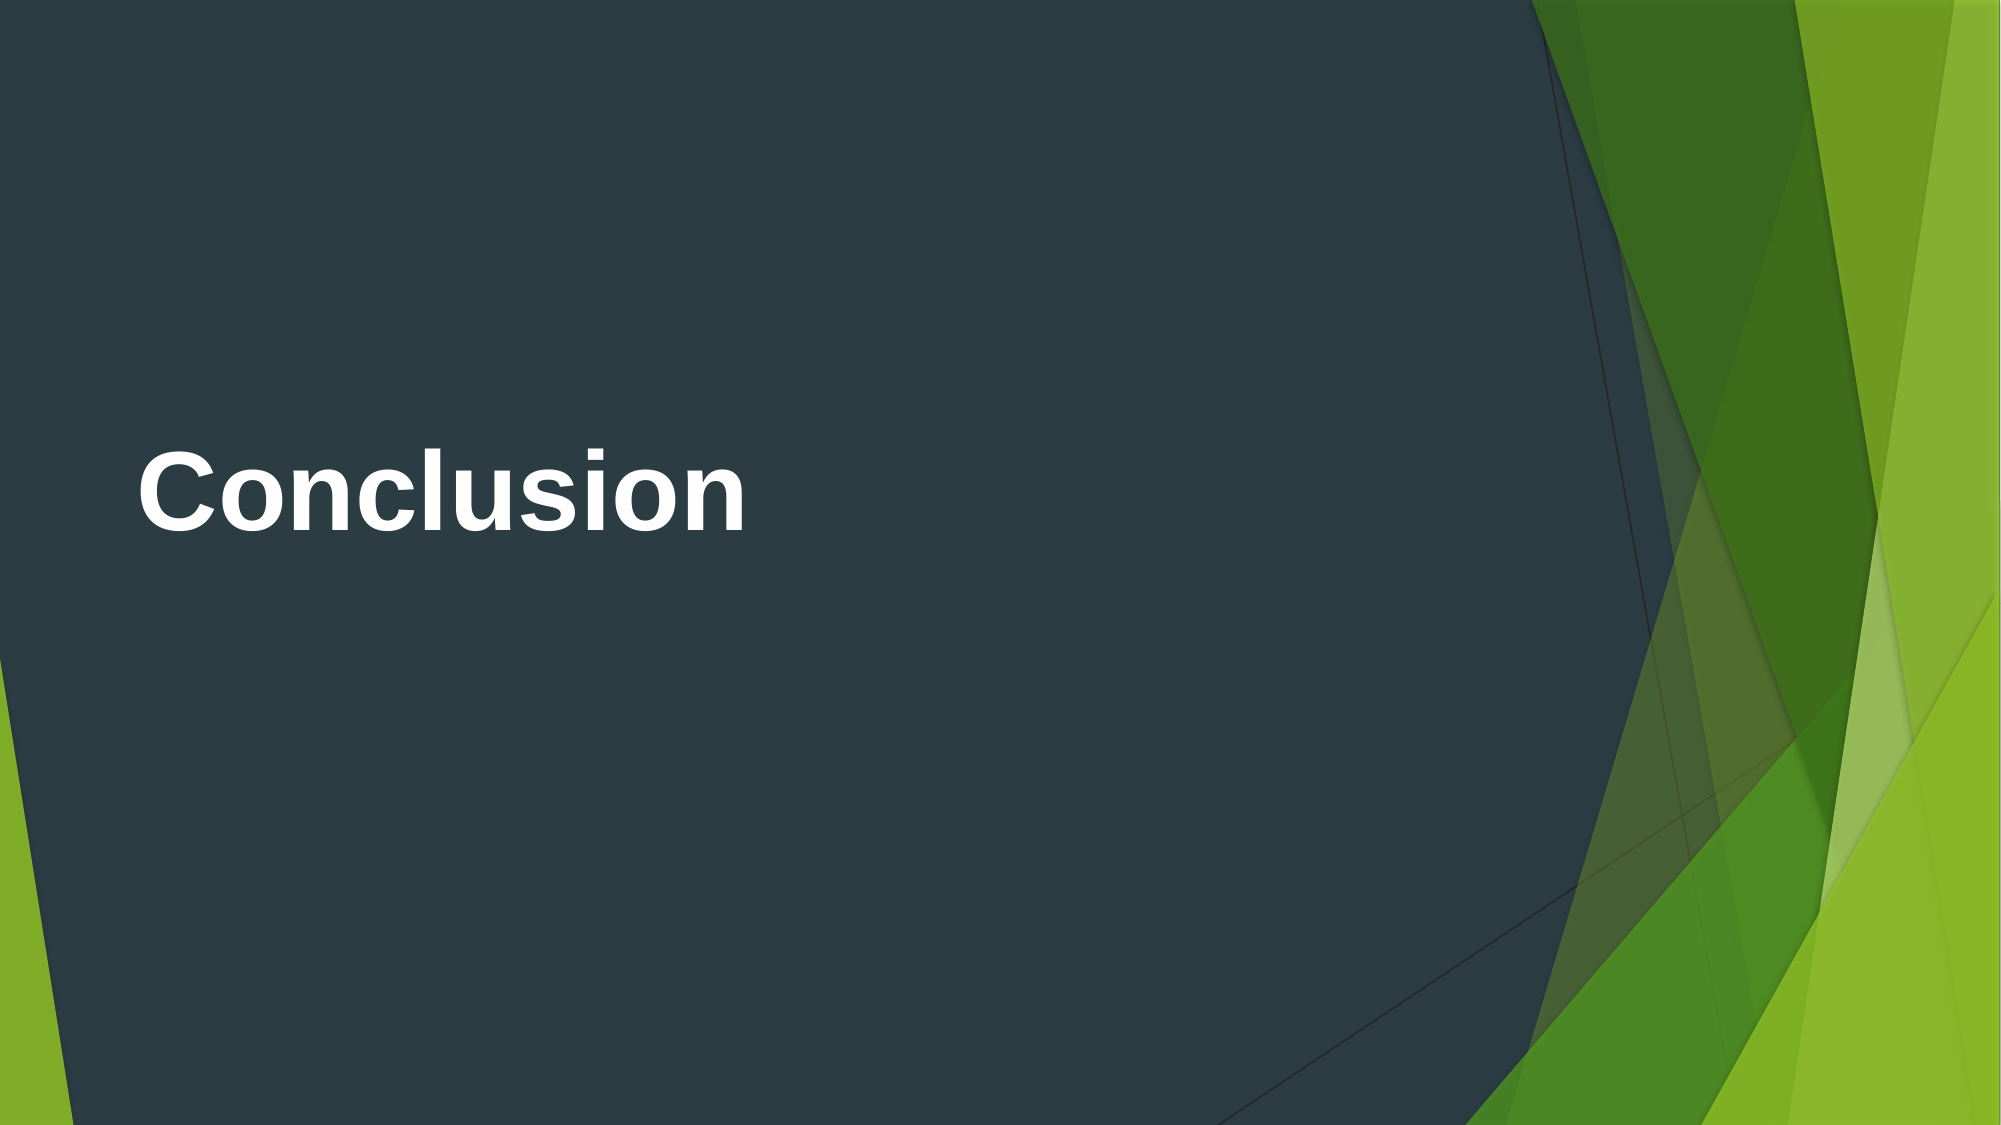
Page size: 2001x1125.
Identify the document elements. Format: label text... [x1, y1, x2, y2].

text_box Conclusion [122, 410, 1553, 561]
